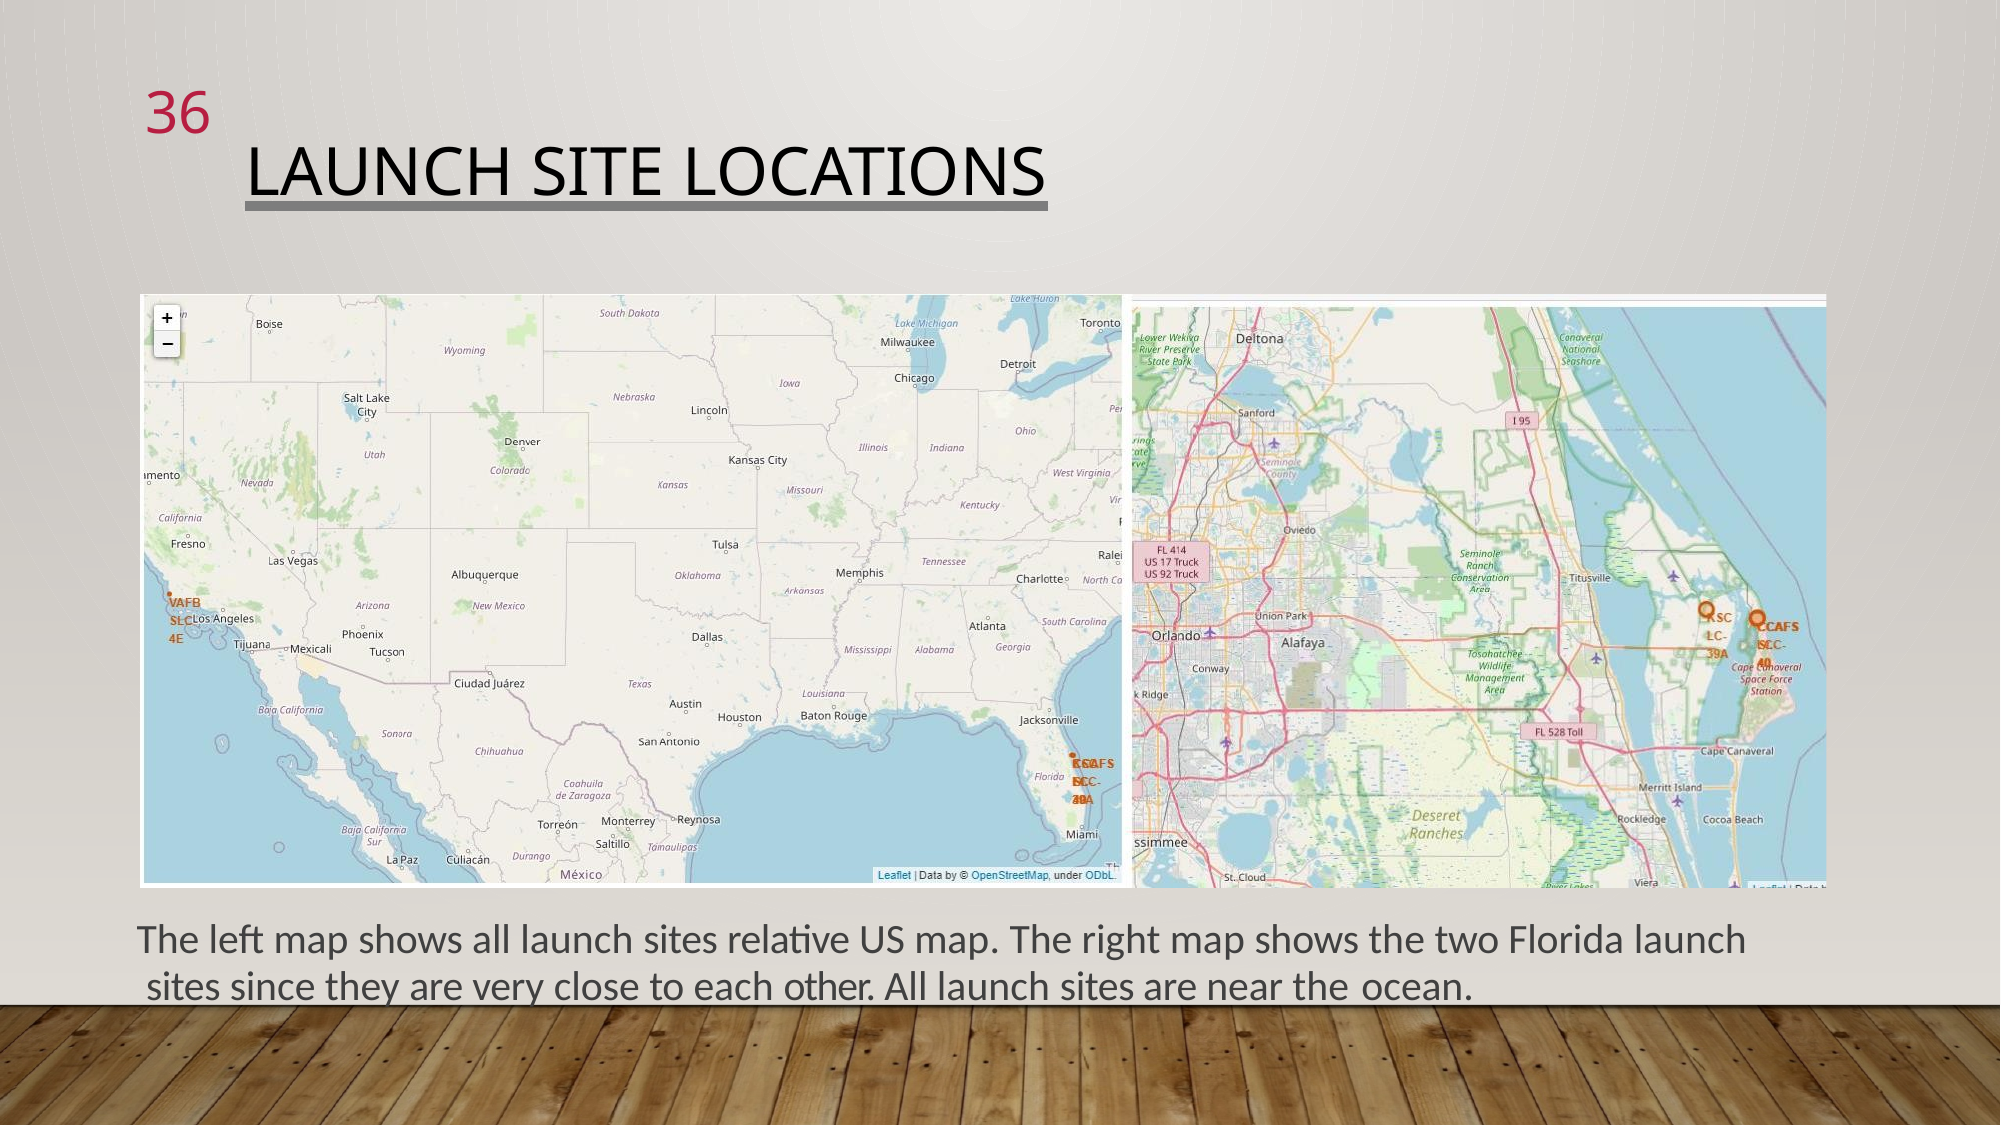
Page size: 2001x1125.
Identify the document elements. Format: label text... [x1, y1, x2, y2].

text_box [140, 294, 1827, 888]
text_box The left map shows all launch sites relative US map. The right map shows the two Florida launch sites since they are very close to each other. All launch sites are near the ocean. [134, 908, 1756, 1010]
slide_number 36 [78, 131, 212, 784]
picture [0, 1005, 2000, 1125]
title Launch Site Locations [217, 26, 1793, 294]
